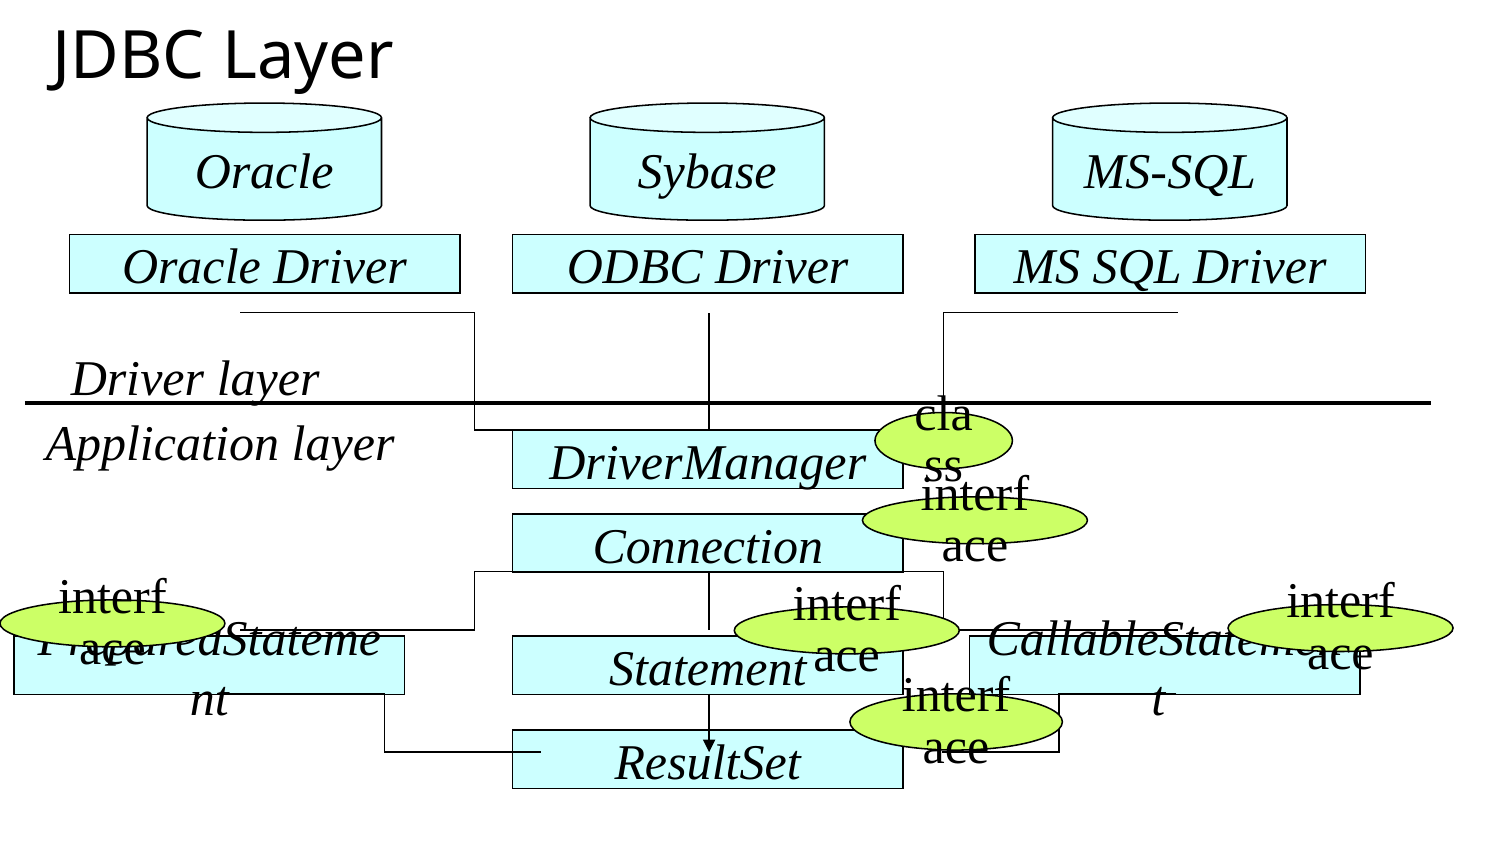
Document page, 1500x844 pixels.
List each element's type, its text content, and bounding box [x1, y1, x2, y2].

text_box JDBC Layer [37, 0, 1463, 104]
text_box interface [1435, 615, 1454, 641]
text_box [0, 102, 1432, 789]
